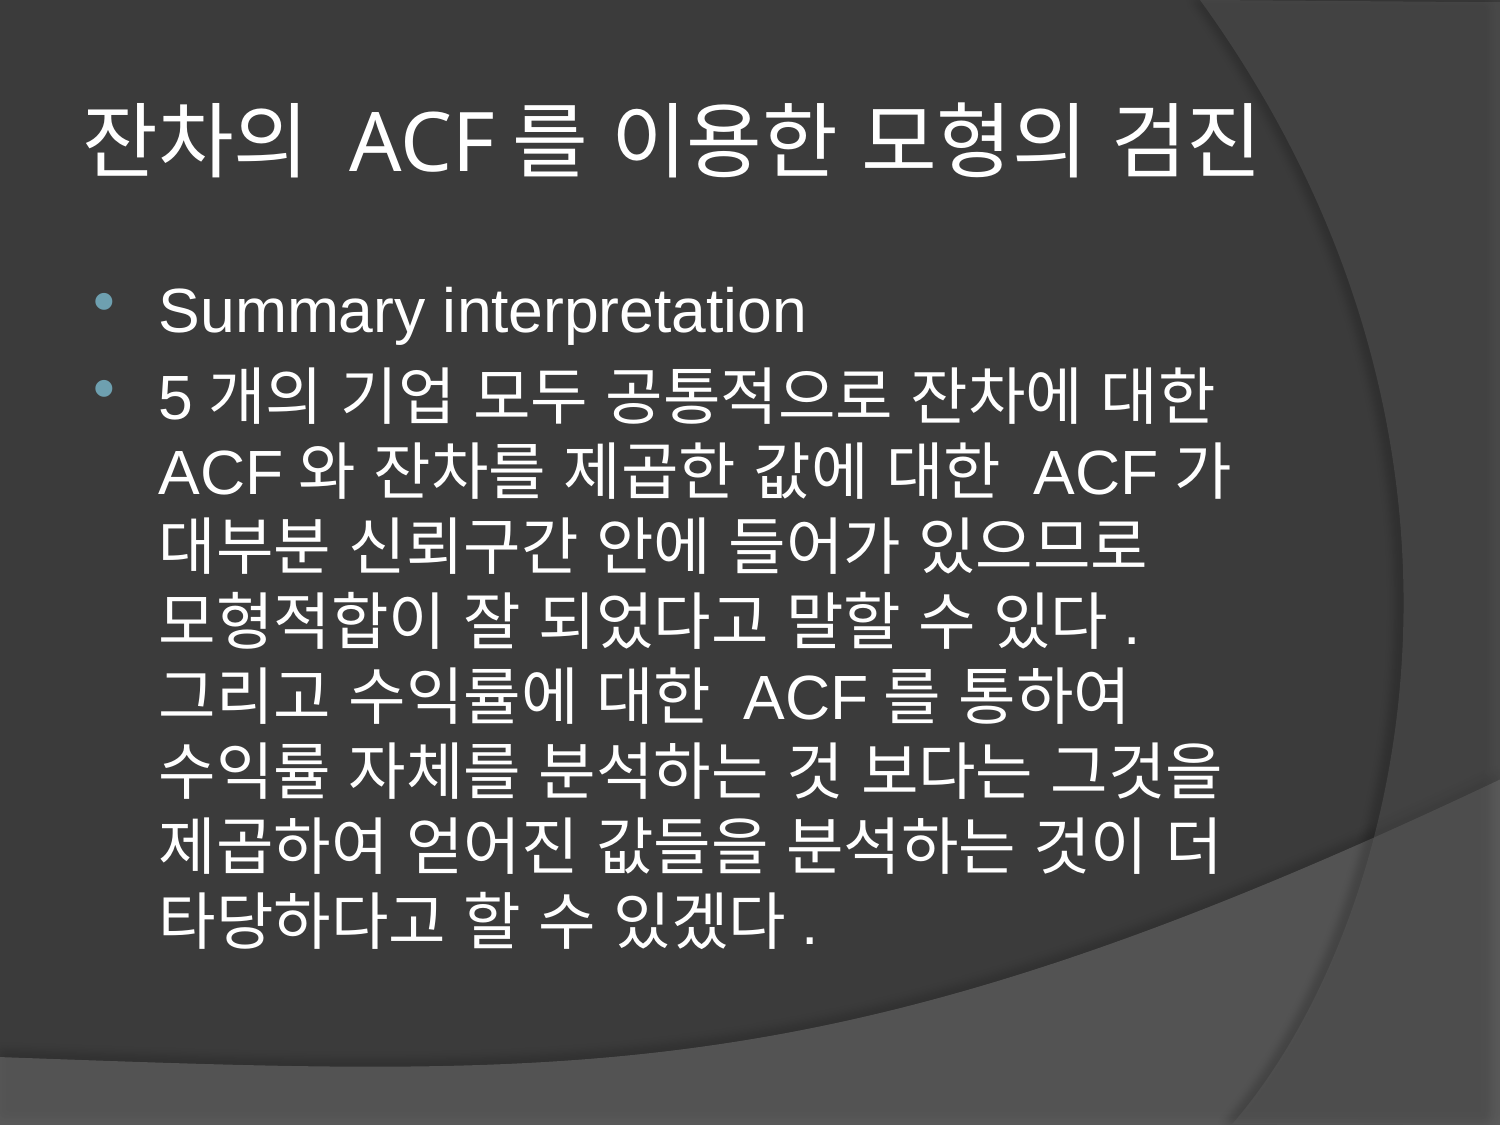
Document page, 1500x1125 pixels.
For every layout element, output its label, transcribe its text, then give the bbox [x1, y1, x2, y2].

list Summary interpretation 5개의 기업 모두 공통적으로 잔차에 대한 ACF와 잔차를 제곱한 값에 대한 ACF가 대부분 신뢰구간 안에 들어가 있으므로 모형적합이 잘 되었다고 말할 수 있다. 그리고 수익률에 대한 ACF를 통하여 수익률 자체를 분석하는 것 보다는 그것을 제곱하여 얻어진 값들을 분석하는 것이 더 타당하다고 할 수 있겠다. [75, 262, 1300, 1005]
title 잔차의 ACF를 이용한 모형의 검진 [75, 45, 1300, 233]
